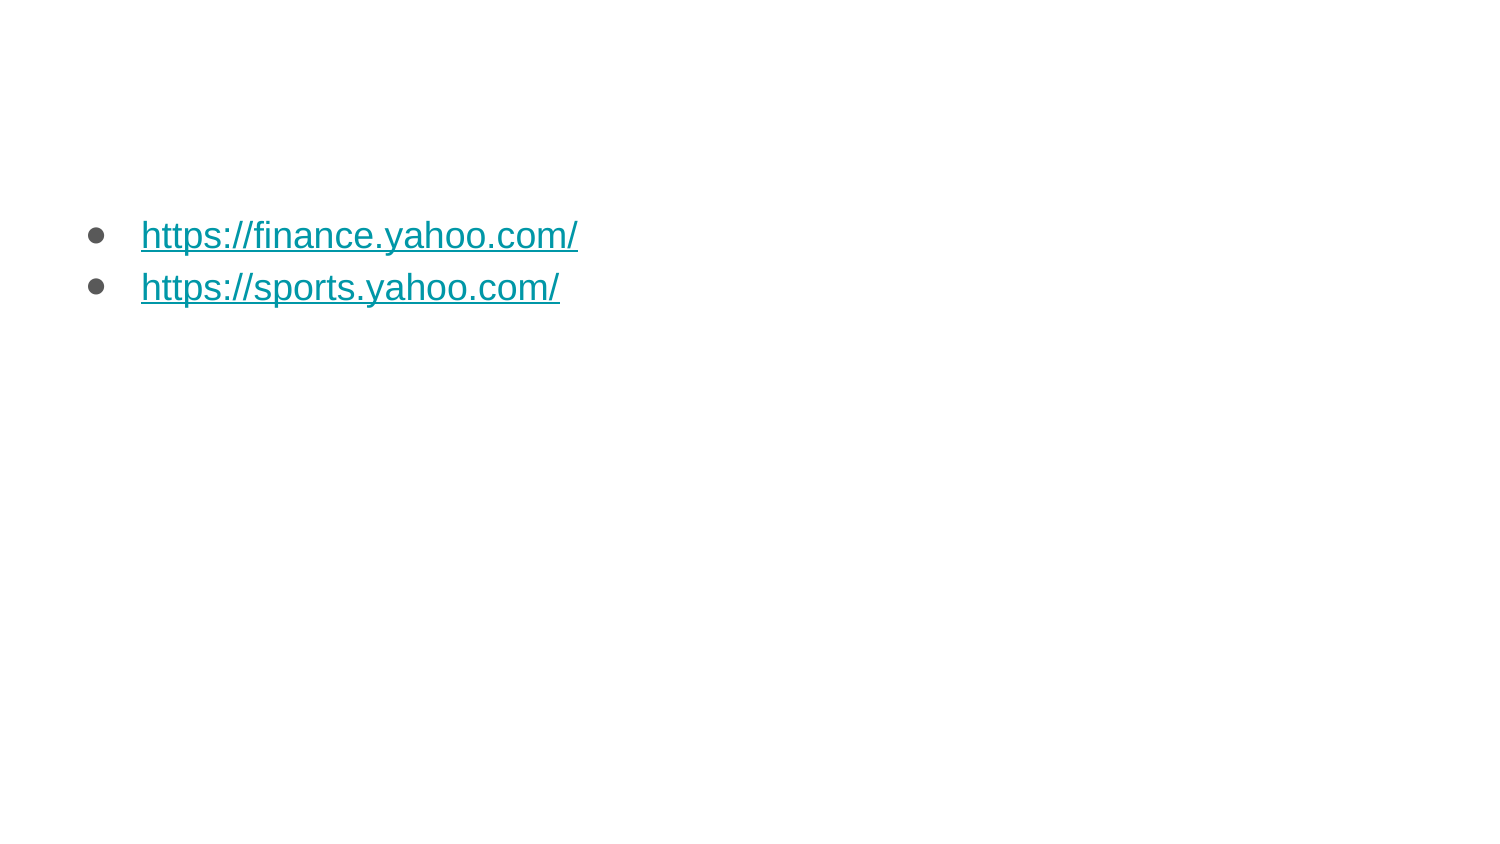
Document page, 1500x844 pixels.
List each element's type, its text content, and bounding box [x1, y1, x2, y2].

list https://finance.yahoo.com/ https://sports.yahoo.com/ [51, 189, 1449, 750]
